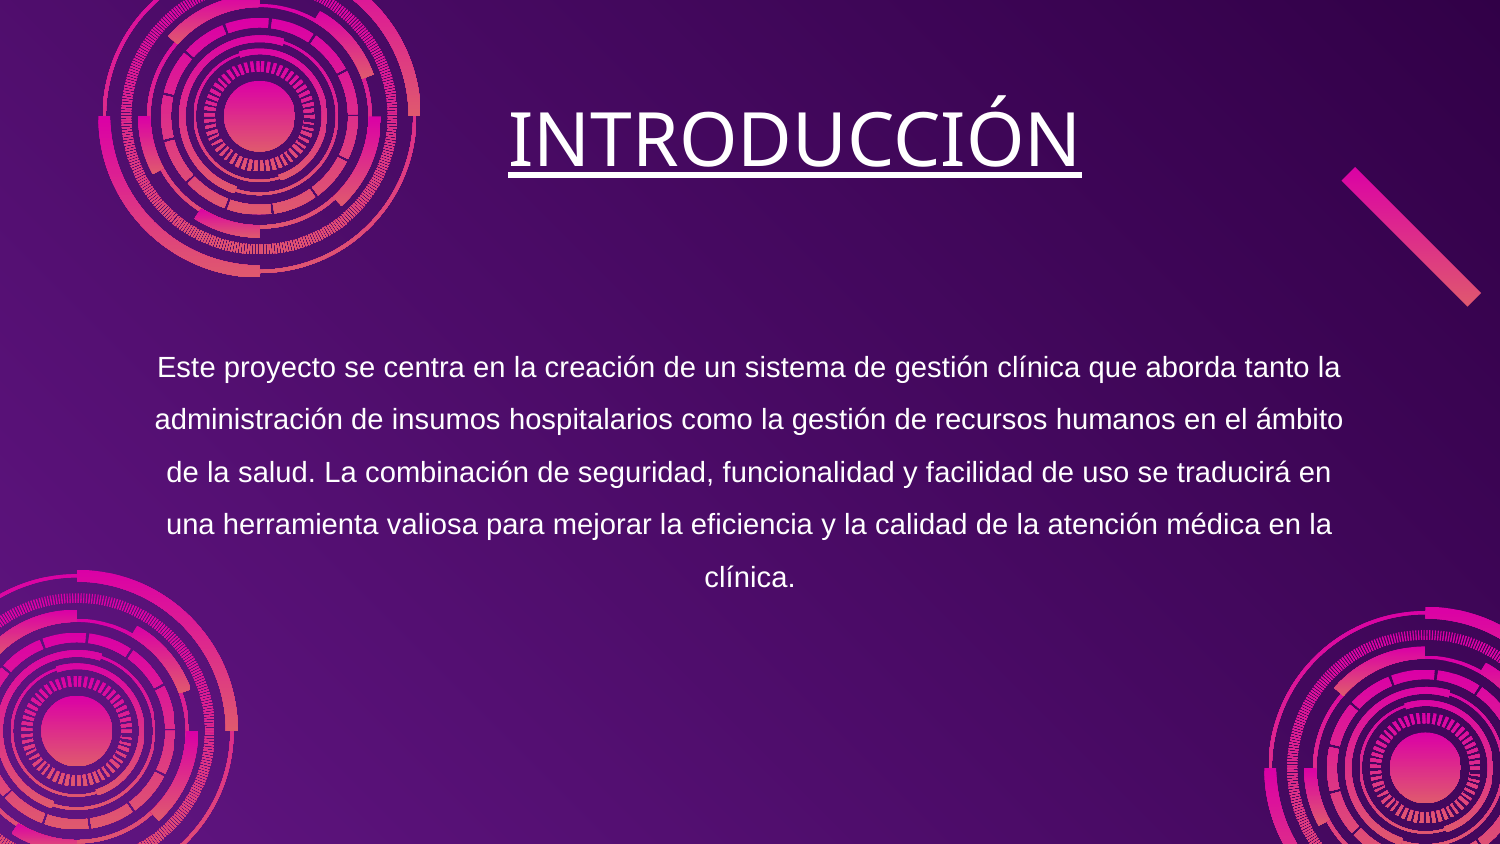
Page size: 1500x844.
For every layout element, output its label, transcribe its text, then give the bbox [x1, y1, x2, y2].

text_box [1255, 598, 1500, 844]
list Este proyecto se centra en la creación de un sistema de gestión clínica que aborda tanto la administración de insumos hospitalarios como la gestión de recursos humanos en el ámbito de la salud. La combinación de seguridad, funcionalidad y facilidad de uso se traducirá en una herramienta valiosa para mejorar la eficiencia y la calidad de la atención médica en la clínica. [125, 315, 1375, 715]
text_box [90, 0, 421, 283]
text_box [0, 561, 239, 844]
title INTRODUCCIÓN [425, 76, 1420, 171]
